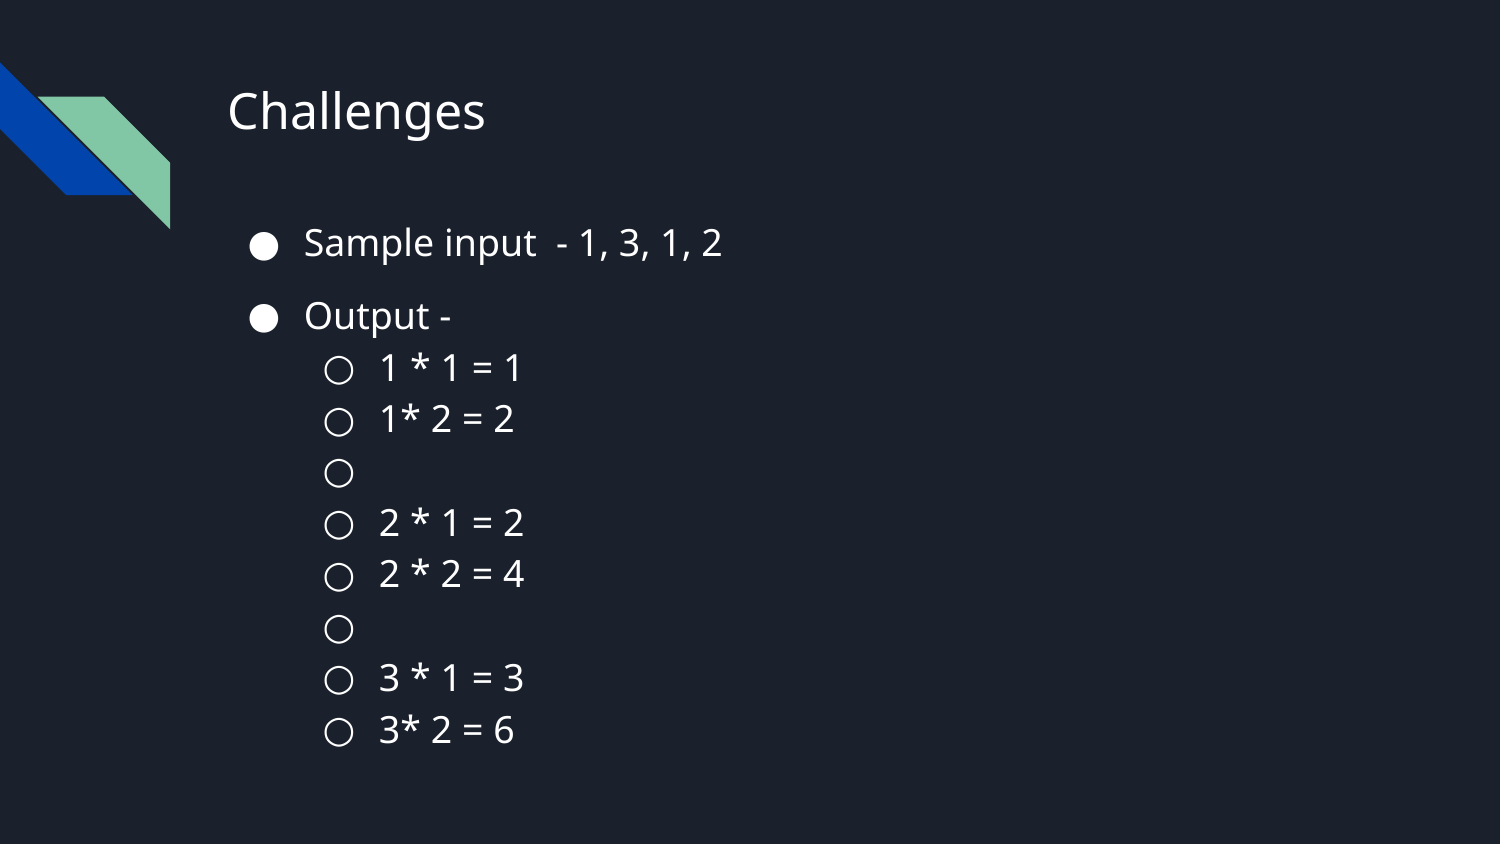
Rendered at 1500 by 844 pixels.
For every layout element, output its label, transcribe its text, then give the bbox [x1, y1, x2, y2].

list Sample input - 1, 3, 1, 2 Output - 1 * 1 = 1 1* 2 = 2 2 * 1 = 2 2 * 2 = 4 3 * 1 = 3 3* 2 = 6 [213, 197, 809, 831]
title Challenges [212, 64, 1368, 215]
